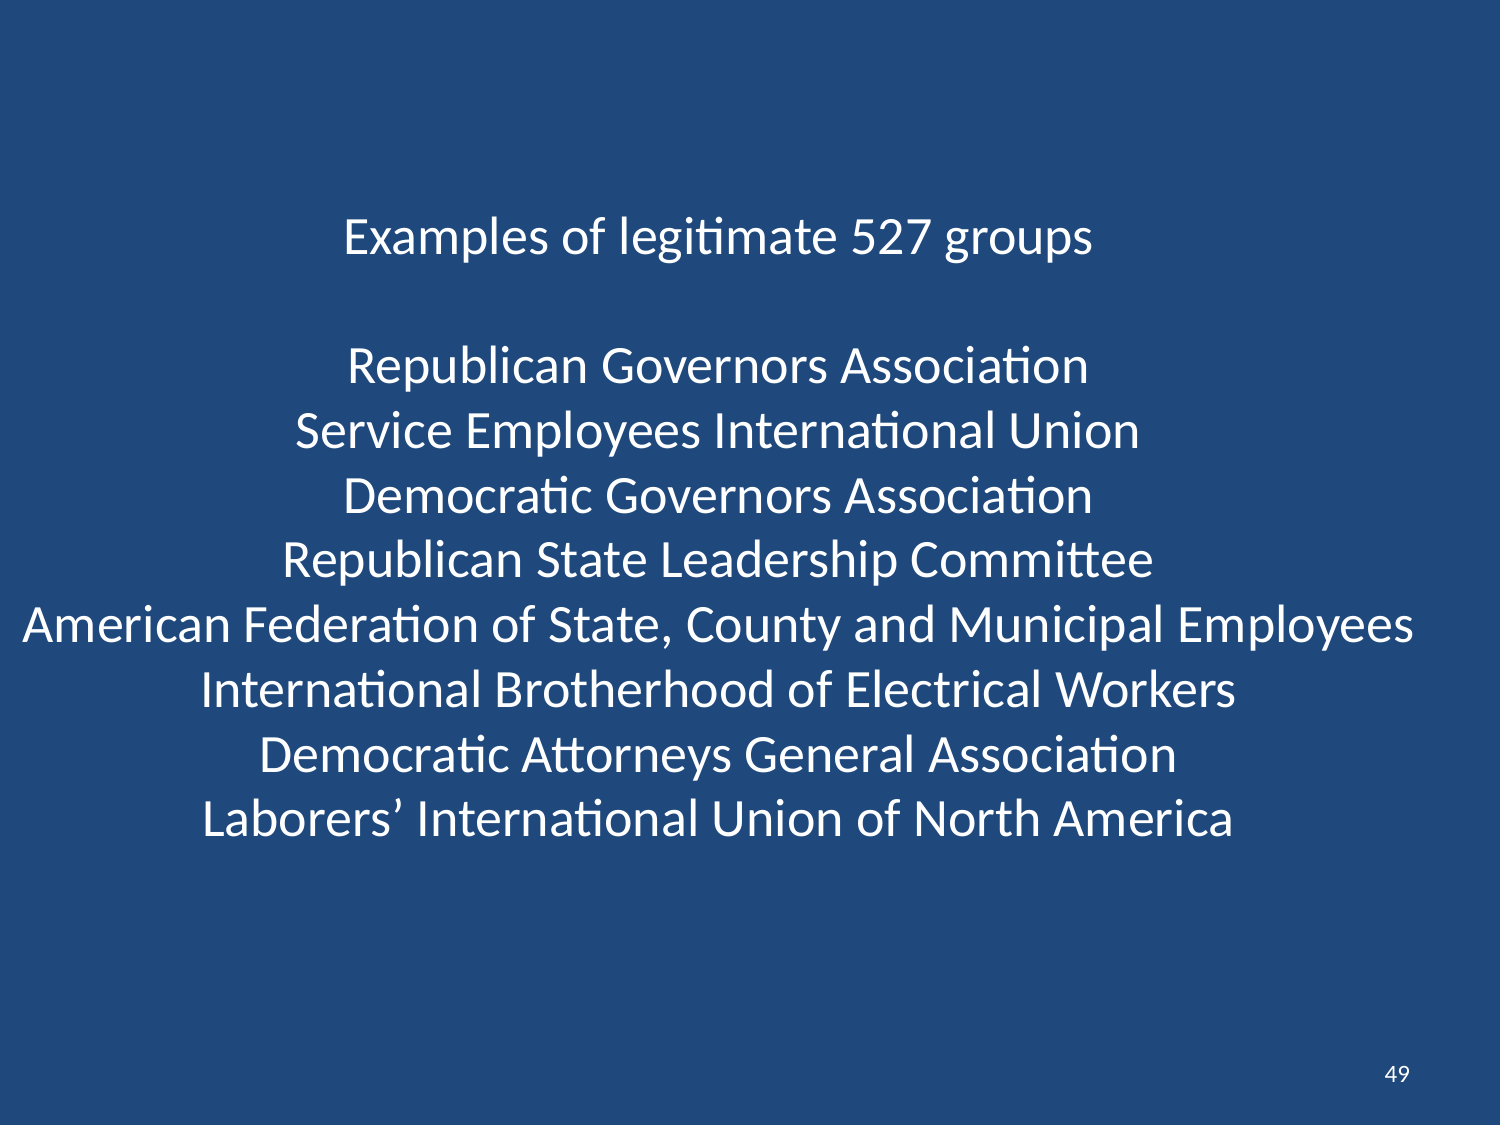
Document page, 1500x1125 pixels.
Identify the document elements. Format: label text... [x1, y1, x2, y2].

title Examples of legitimate 527 groups Republican Governors Association Service Employees International Union Democratic Governors Association Republican State Leadership Committee American Federation of State, County and Municipal Employees International Brotherhood of Electrical Workers Democratic Attorneys General Association Laborers’ International Union of North America [0, 24, 1438, 1088]
slide_number 49 [1074, 1042, 1425, 1103]
